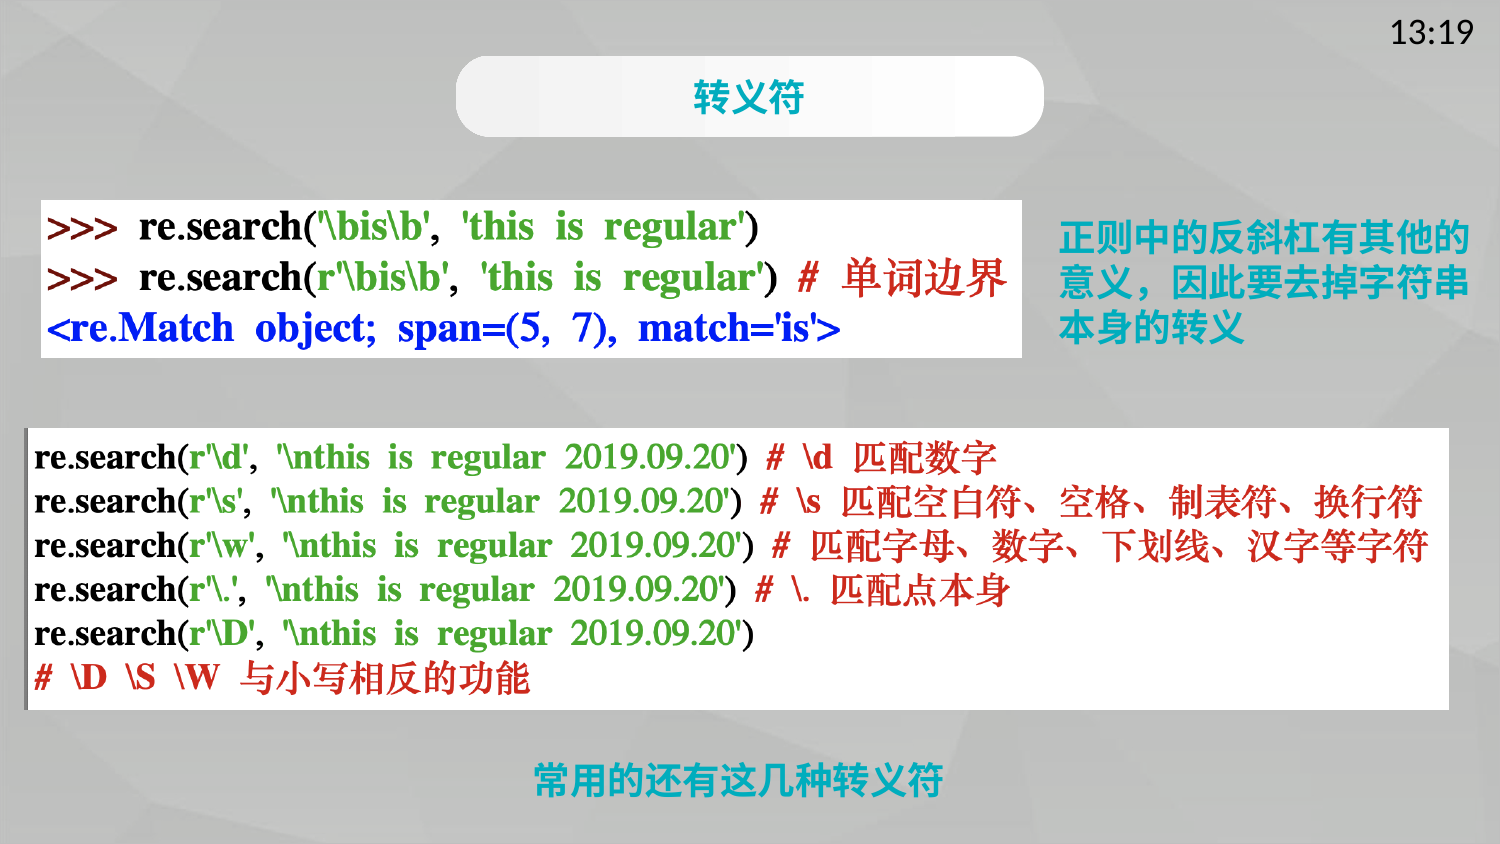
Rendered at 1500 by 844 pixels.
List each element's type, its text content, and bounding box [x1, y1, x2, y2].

picture [1, 1, 1499, 843]
text_box 正则中的反斜杠有其他的意义，因此要去掉字符串本身的转义 [1043, 206, 1500, 356]
text_box 常用的还有这几种转义符 [518, 750, 982, 810]
text_box 转义符 [454, 54, 1046, 138]
